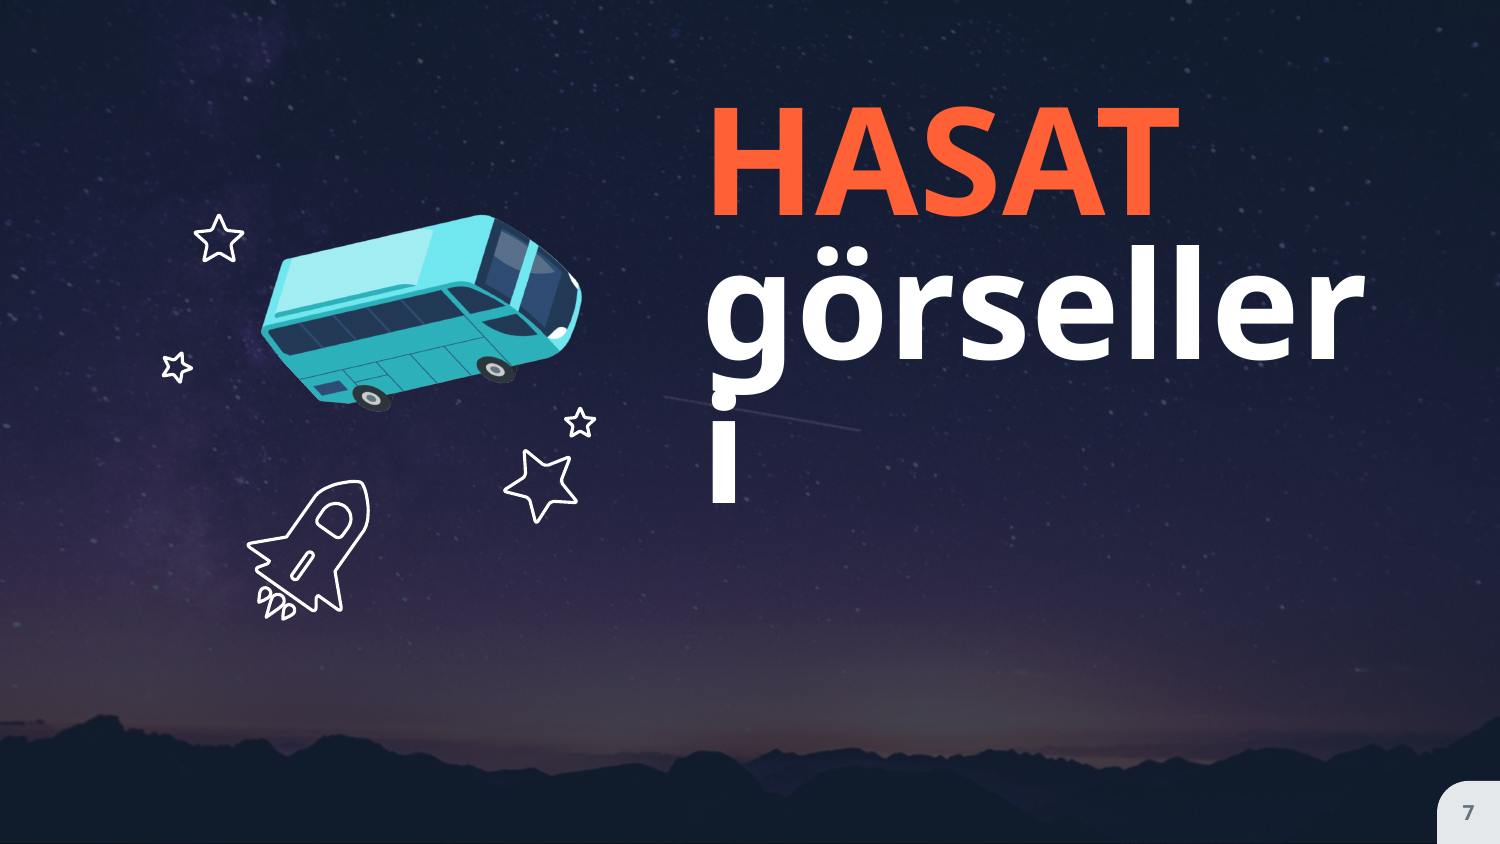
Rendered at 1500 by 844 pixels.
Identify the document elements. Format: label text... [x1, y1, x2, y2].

slide_number 7 [1437, 780, 1500, 844]
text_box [249, 488, 376, 615]
picture [228, 119, 608, 498]
title HASAT görselleri [701, 225, 1402, 533]
